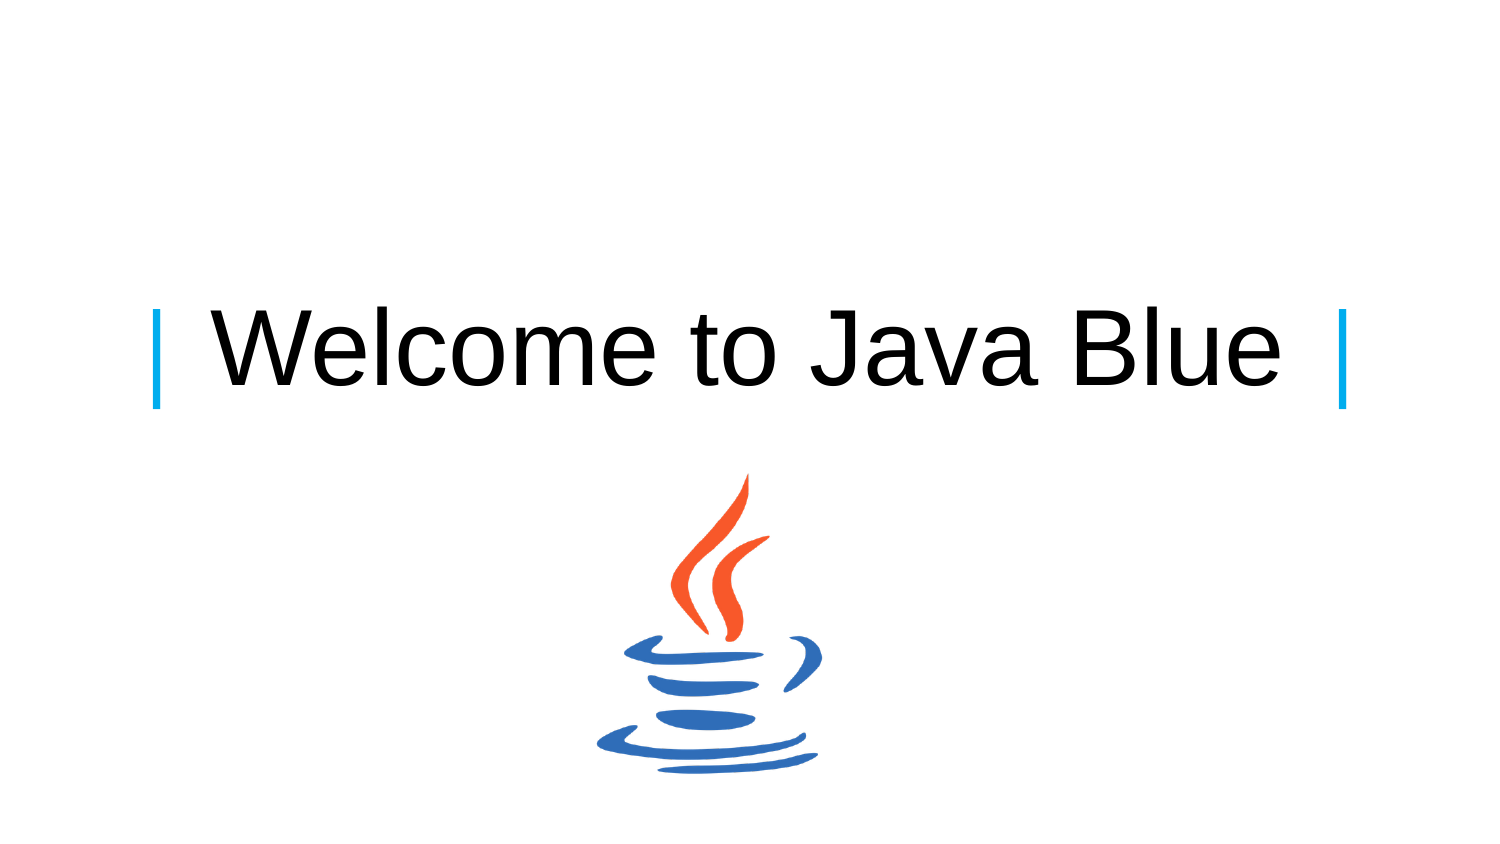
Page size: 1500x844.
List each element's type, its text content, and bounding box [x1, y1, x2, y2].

title | Welcome to Java Blue | [51, 218, 1449, 422]
picture [548, 458, 884, 794]
